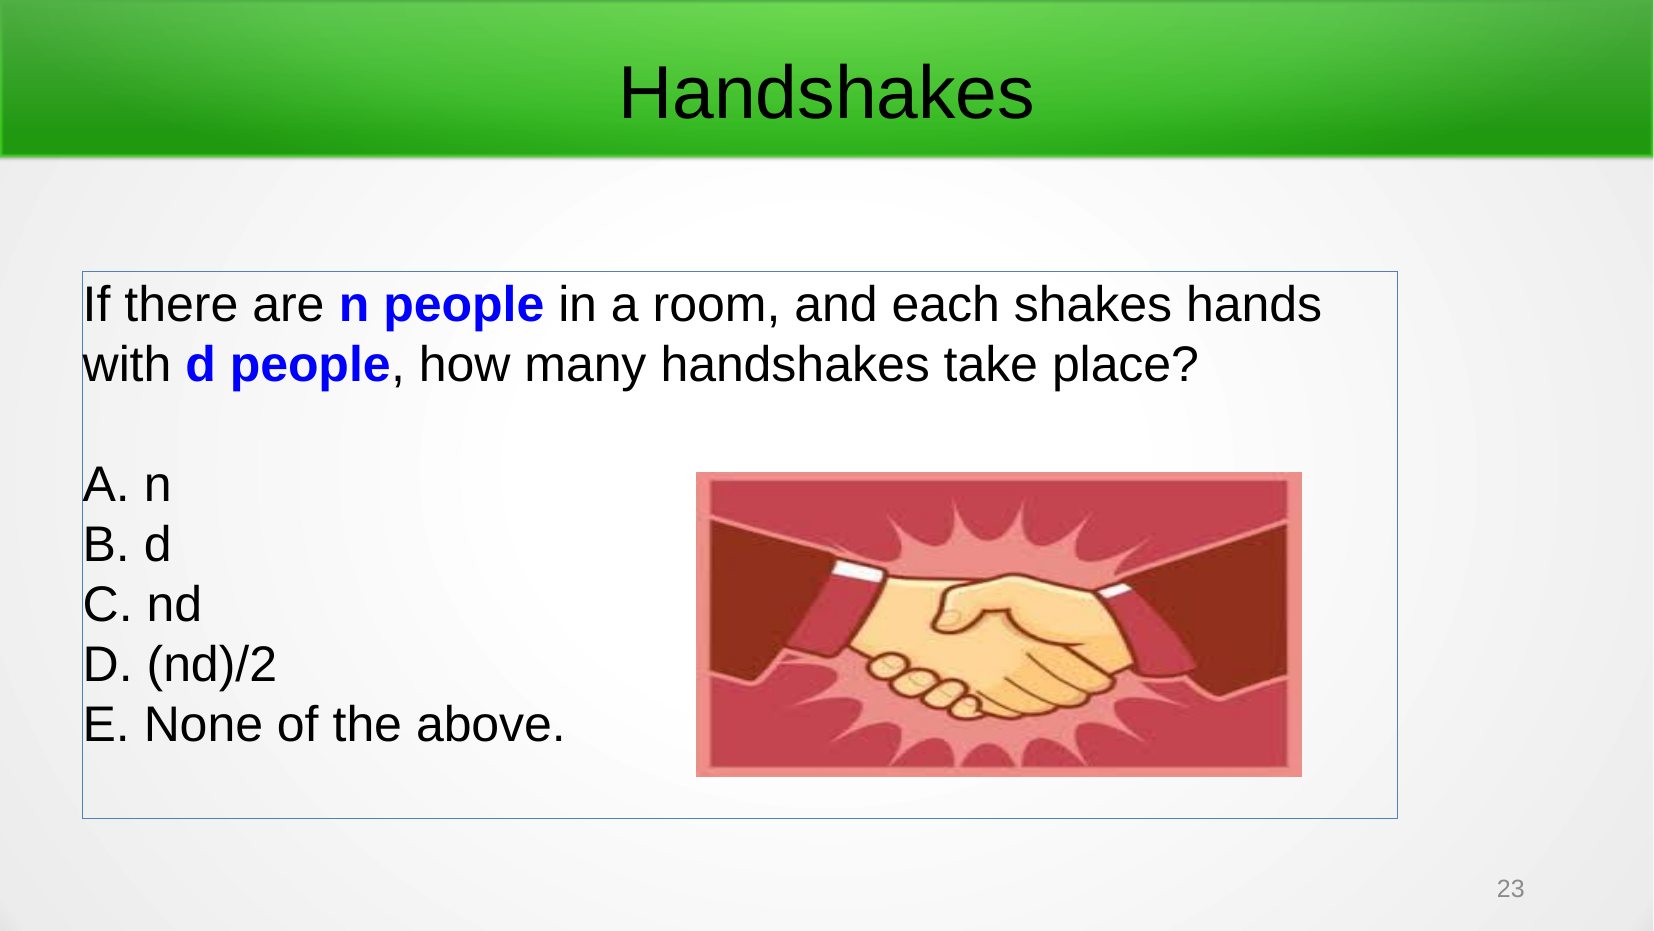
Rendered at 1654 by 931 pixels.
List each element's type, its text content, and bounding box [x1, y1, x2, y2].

text_box If there are n people in a room, and each shakes hands with d people, how many handshakes take place? A. n B. d C. nd D. (nd)/2 E. None of the above. [82, 271, 1398, 819]
picture [0, 0, 1654, 931]
slide_number 23 [1167, 862, 1540, 912]
text_box Handshakes [82, 35, 1571, 142]
